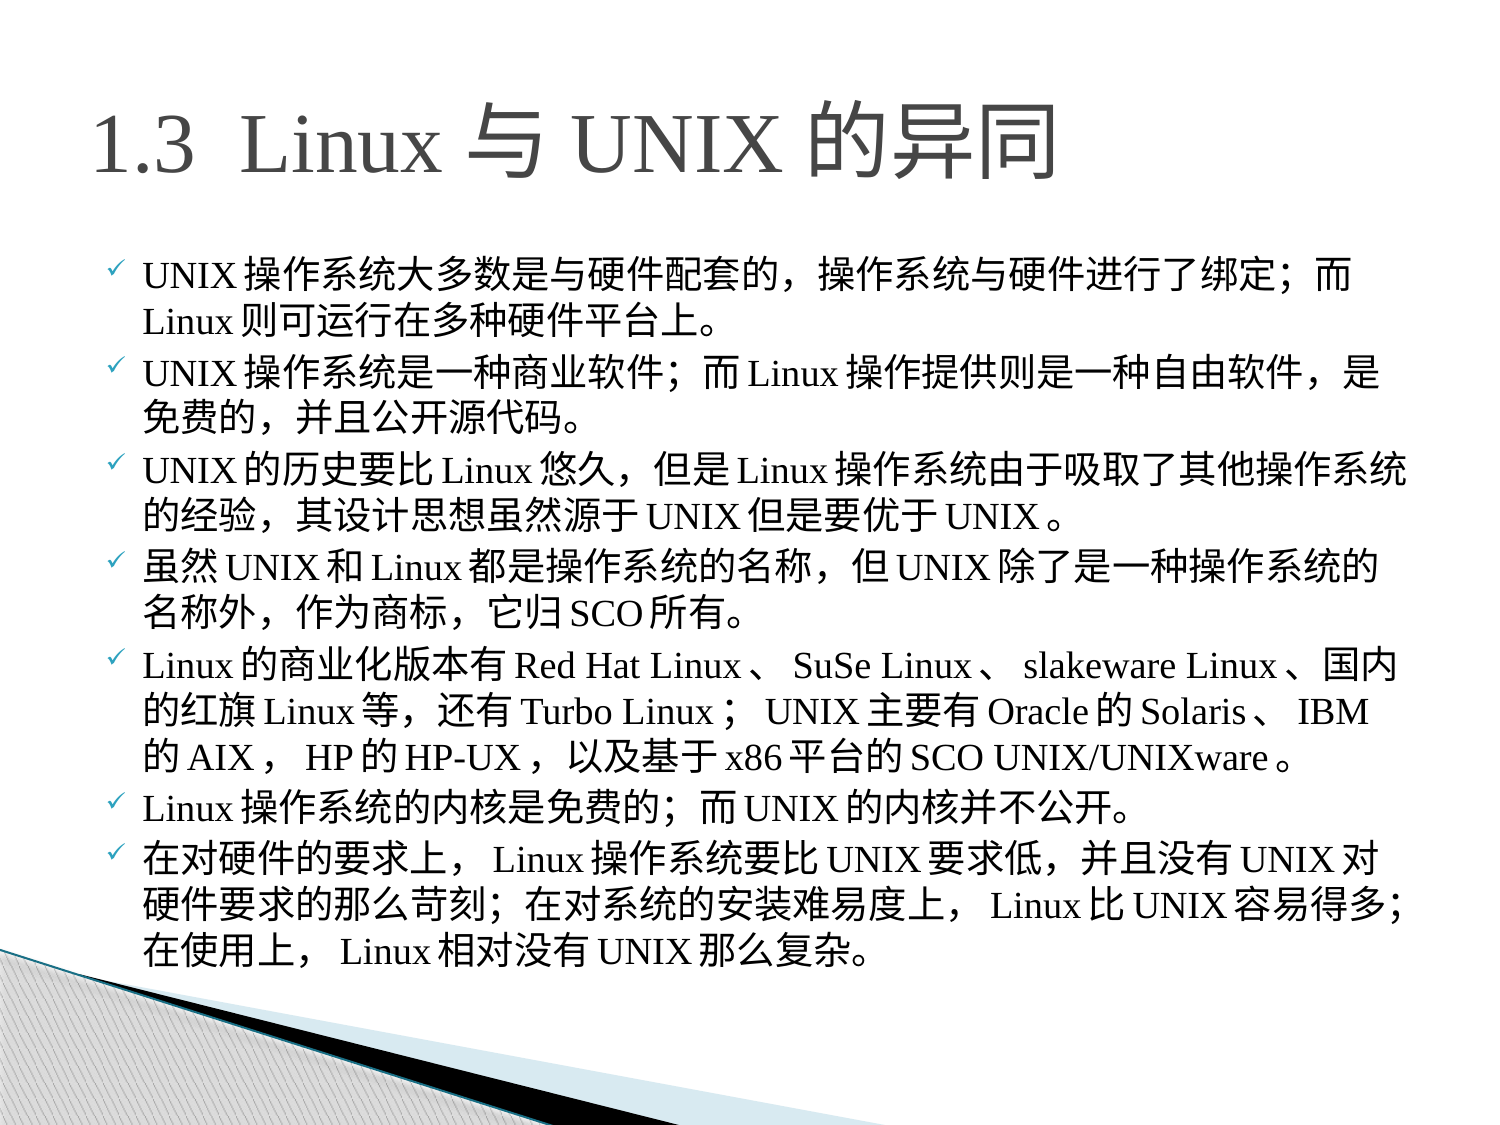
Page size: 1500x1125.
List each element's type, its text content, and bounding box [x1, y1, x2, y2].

title 1.3 Linux与UNIX的异同 [75, 45, 1425, 233]
list UNIX操作系统大多数是与硬件配套的，操作系统与硬件进行了绑定；而Linux则可运行在多种硬件平台上。 UNIX操作系统是一种商业软件；而Linux操作提供则是一种自由软件，是免费的，并且公开源代码。 UNIX的历史要比Linux悠久，但是Linux操作系统由于吸取了其他操作系统的经验，其设计思想虽然源于UNIX但是要优于UNIX。 虽然UNIX和Linux都是操作系统的名称，但UNIX除了是一种操作系统的名称外，作为商标，它归SCO所有。 Linux的商业化版本有Red Hat Linux、SuSe Linux、slakeware Linux、国内的红旗Linux等，还有Turbo Linux；UNIX主要有Oracle的Solaris、IBM的AIX，HP的HP-UX，以及基于x86平台的SCO UNIX/UNIXware。 Linux操作系统的内核是免费的；而UNIX的内核并不公开。 在对硬件的要求上，Linux操作系统要比UNIX要求低，并且没有UNIX对硬件要求的那么苛刻；在对系统的安装难易度上，Linux比UNIX容易得多；在使用上，Linux相对没有UNIX那么复杂。 [75, 243, 1425, 986]
